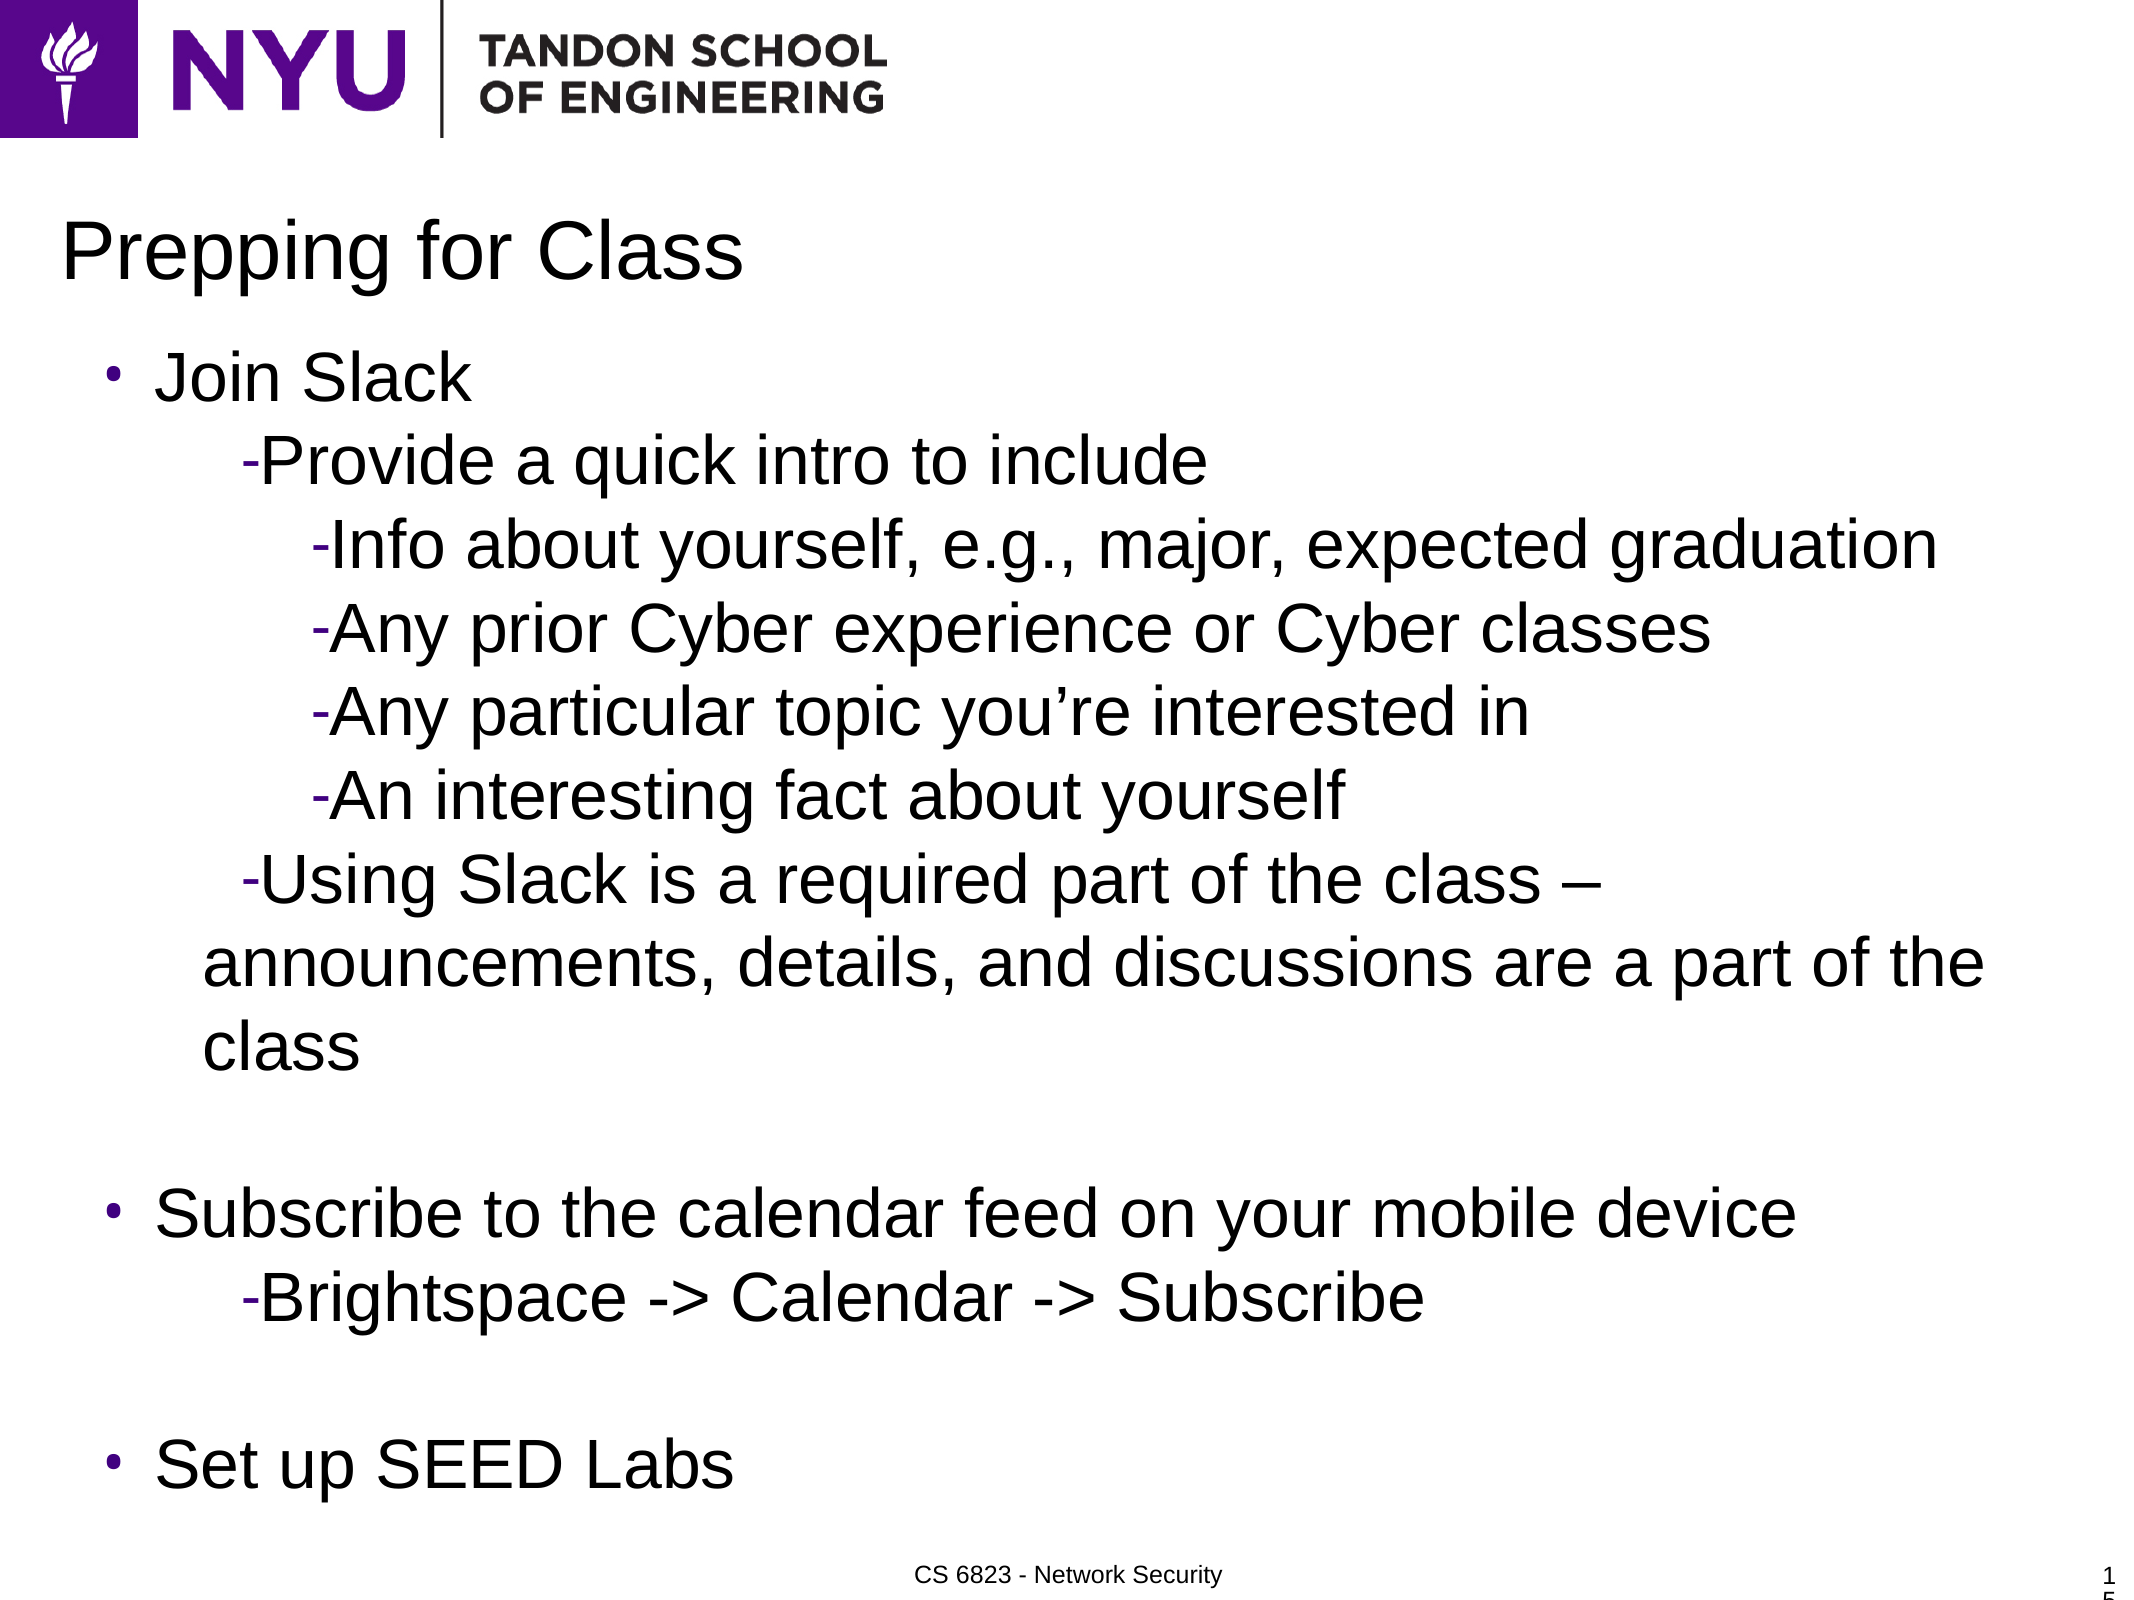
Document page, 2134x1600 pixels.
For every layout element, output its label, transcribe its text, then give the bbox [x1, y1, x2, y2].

picture [0, 0, 887, 138]
title Prepping for Class [52, 147, 2084, 305]
list Join Slack Provide a quick intro to include Info about yourself, e.g., major, expected graduation Any prior Cyber experience or Cyber classes Any particular topic you’re interested in An interesting fact about yourself Using Slack is a required part of the class – announcements, details, and discussions are a part of the class Subscribe to the calendar feed on your mobile device Brightspace -> Calendar -> Subscribe Set up SEED Labs [93, 322, 2084, 1513]
slide_number 15 [2086, 1551, 2132, 1599]
